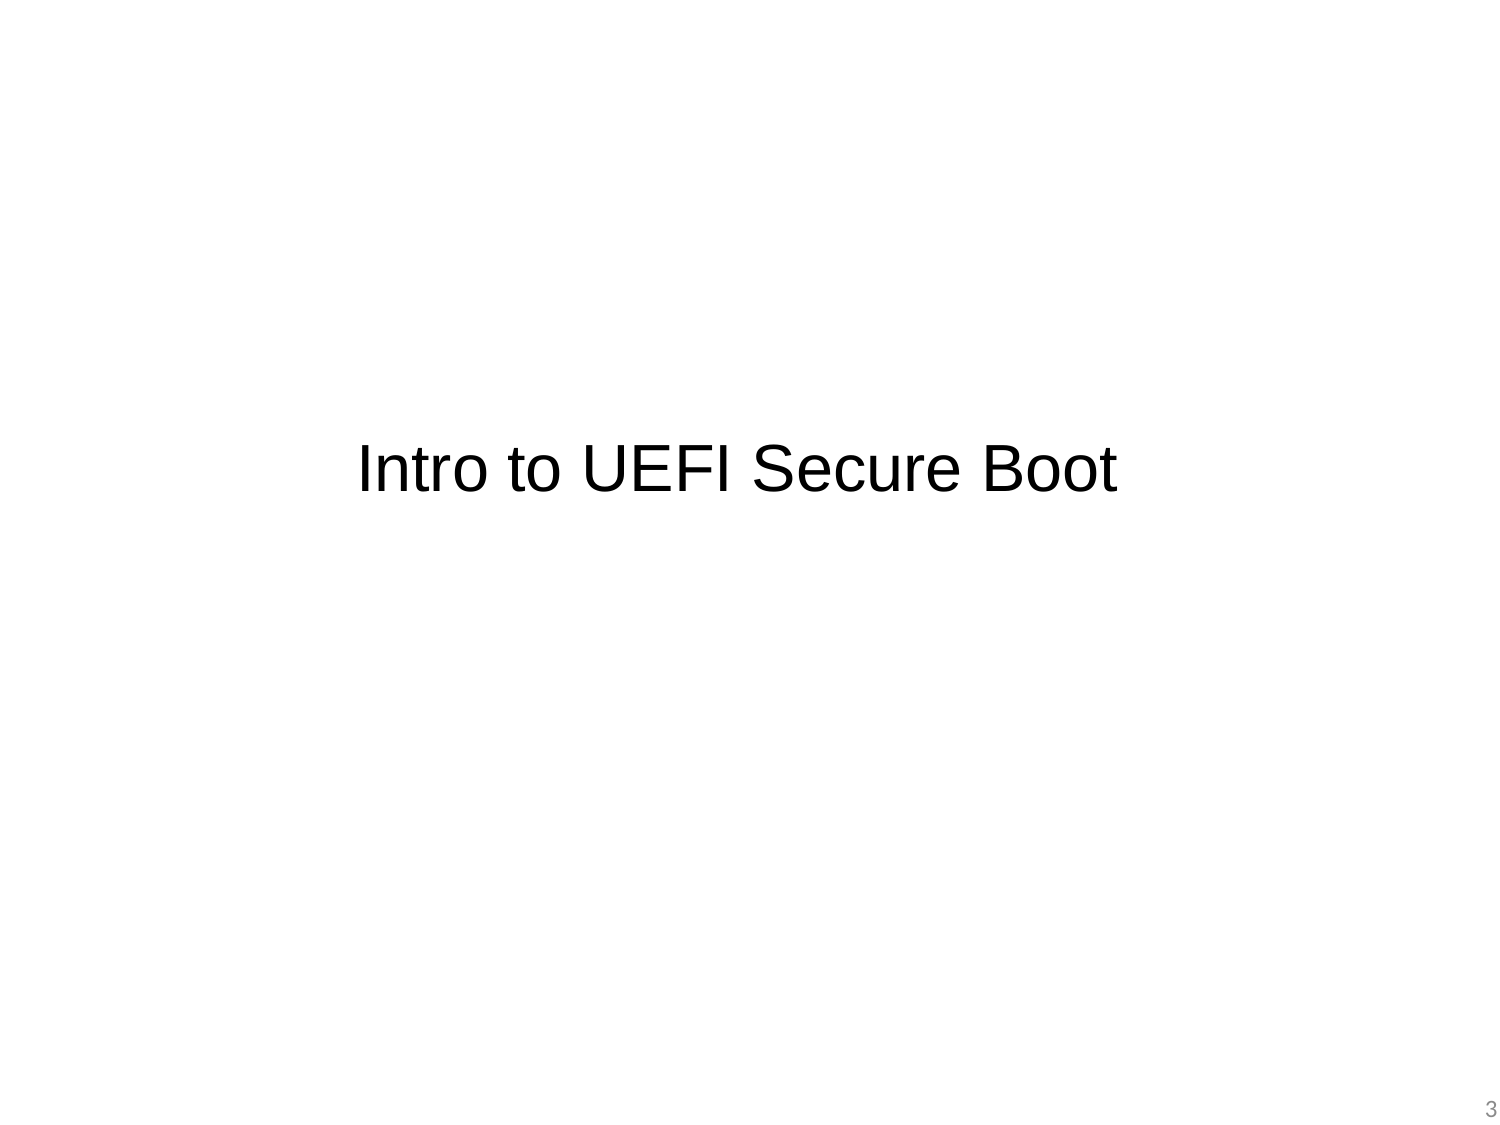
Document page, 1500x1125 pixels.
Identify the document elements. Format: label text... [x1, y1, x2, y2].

title Intro to UEFI Secure Boot [62, 387, 1413, 543]
slide_number 3 [1162, 1077, 1500, 1125]
